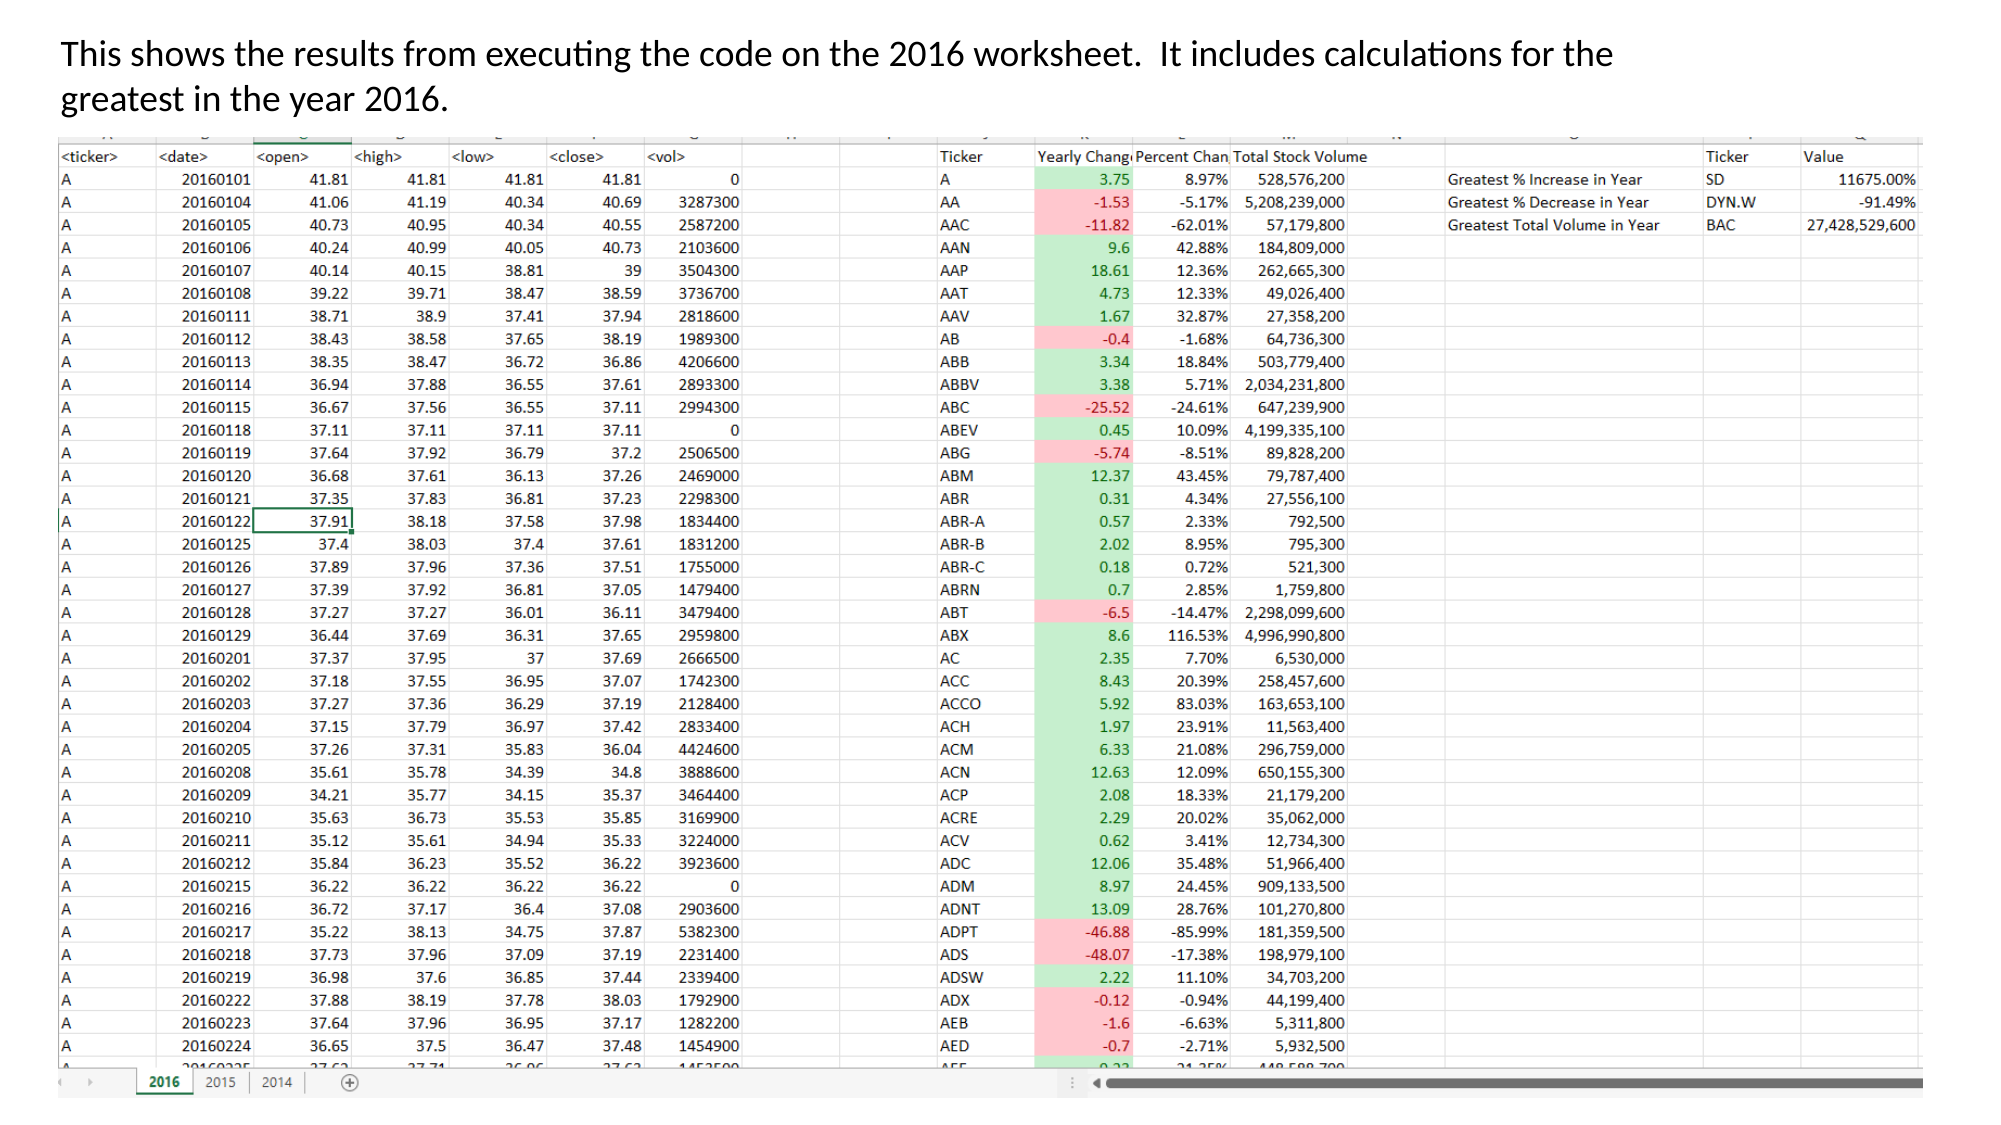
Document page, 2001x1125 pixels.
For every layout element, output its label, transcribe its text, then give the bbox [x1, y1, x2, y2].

text_box This shows the results from executing the code on the 2016 worksheet. It includes calculations for the greatest in the year 2016. [45, 21, 1659, 127]
picture [57, 137, 1923, 1098]
